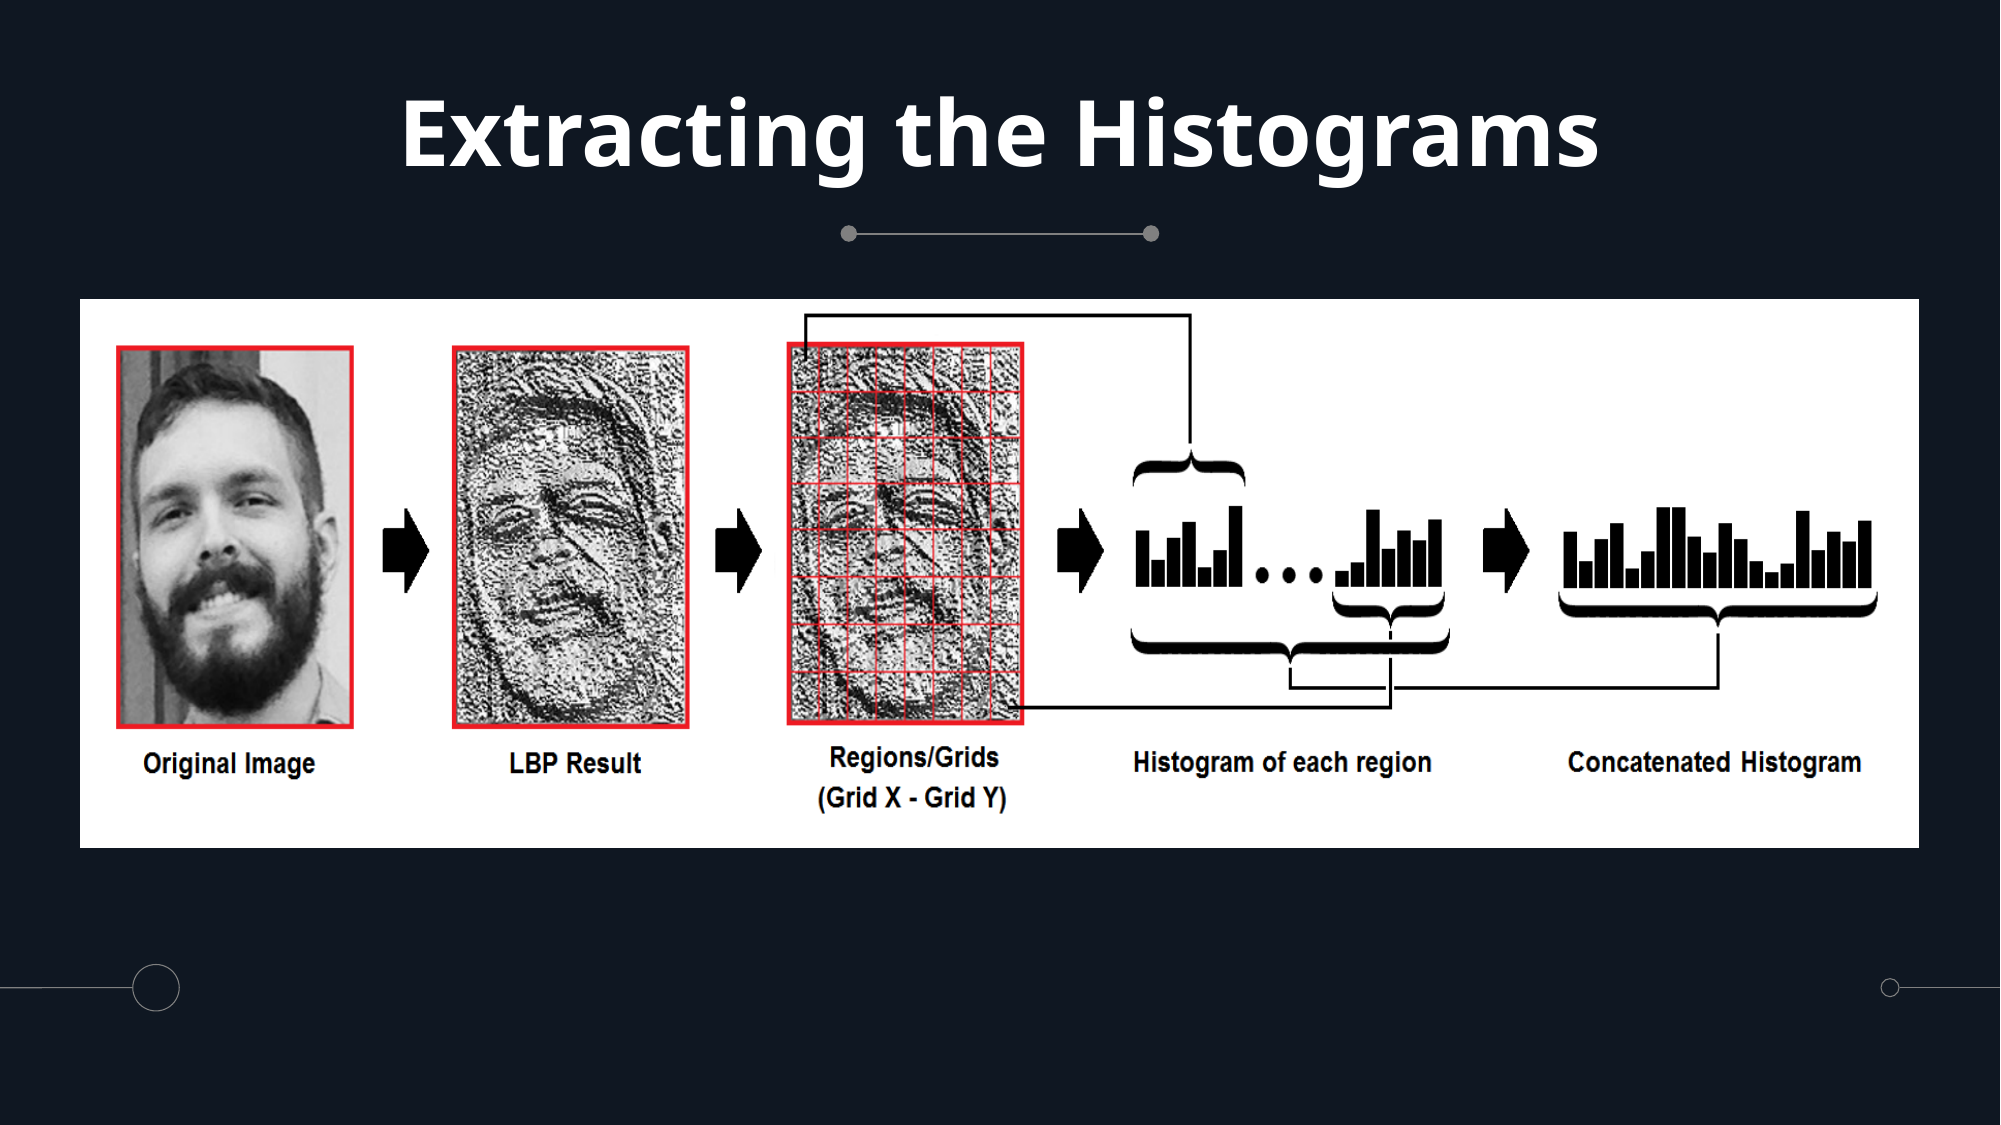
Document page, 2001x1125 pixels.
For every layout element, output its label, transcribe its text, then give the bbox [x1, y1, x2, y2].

title Extracting the Histograms [387, 65, 1613, 187]
picture [80, 299, 1920, 848]
